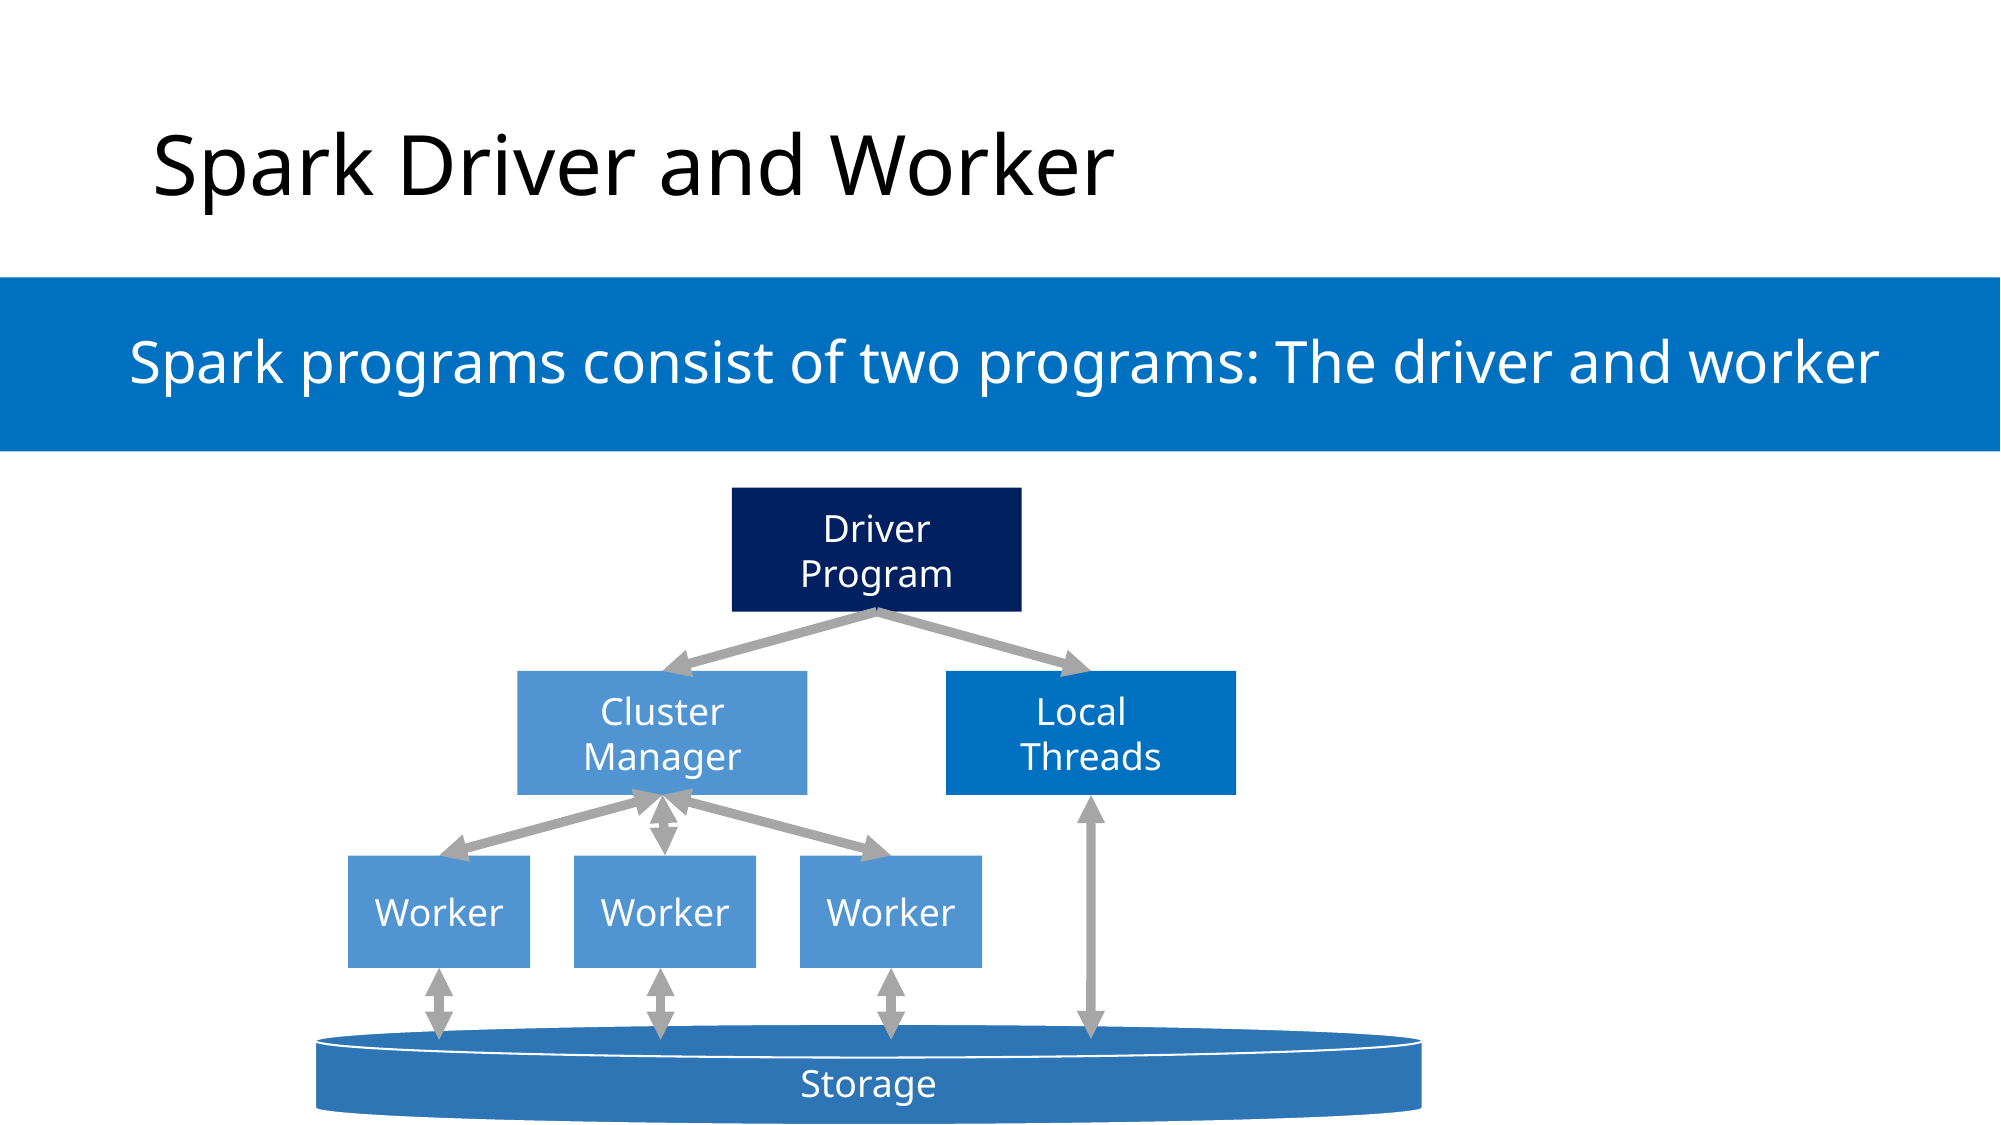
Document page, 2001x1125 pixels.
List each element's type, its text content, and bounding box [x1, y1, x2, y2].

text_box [315, 487, 1423, 1125]
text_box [0, 277, 2000, 452]
title Spark Driver and Worker [137, 59, 1863, 277]
